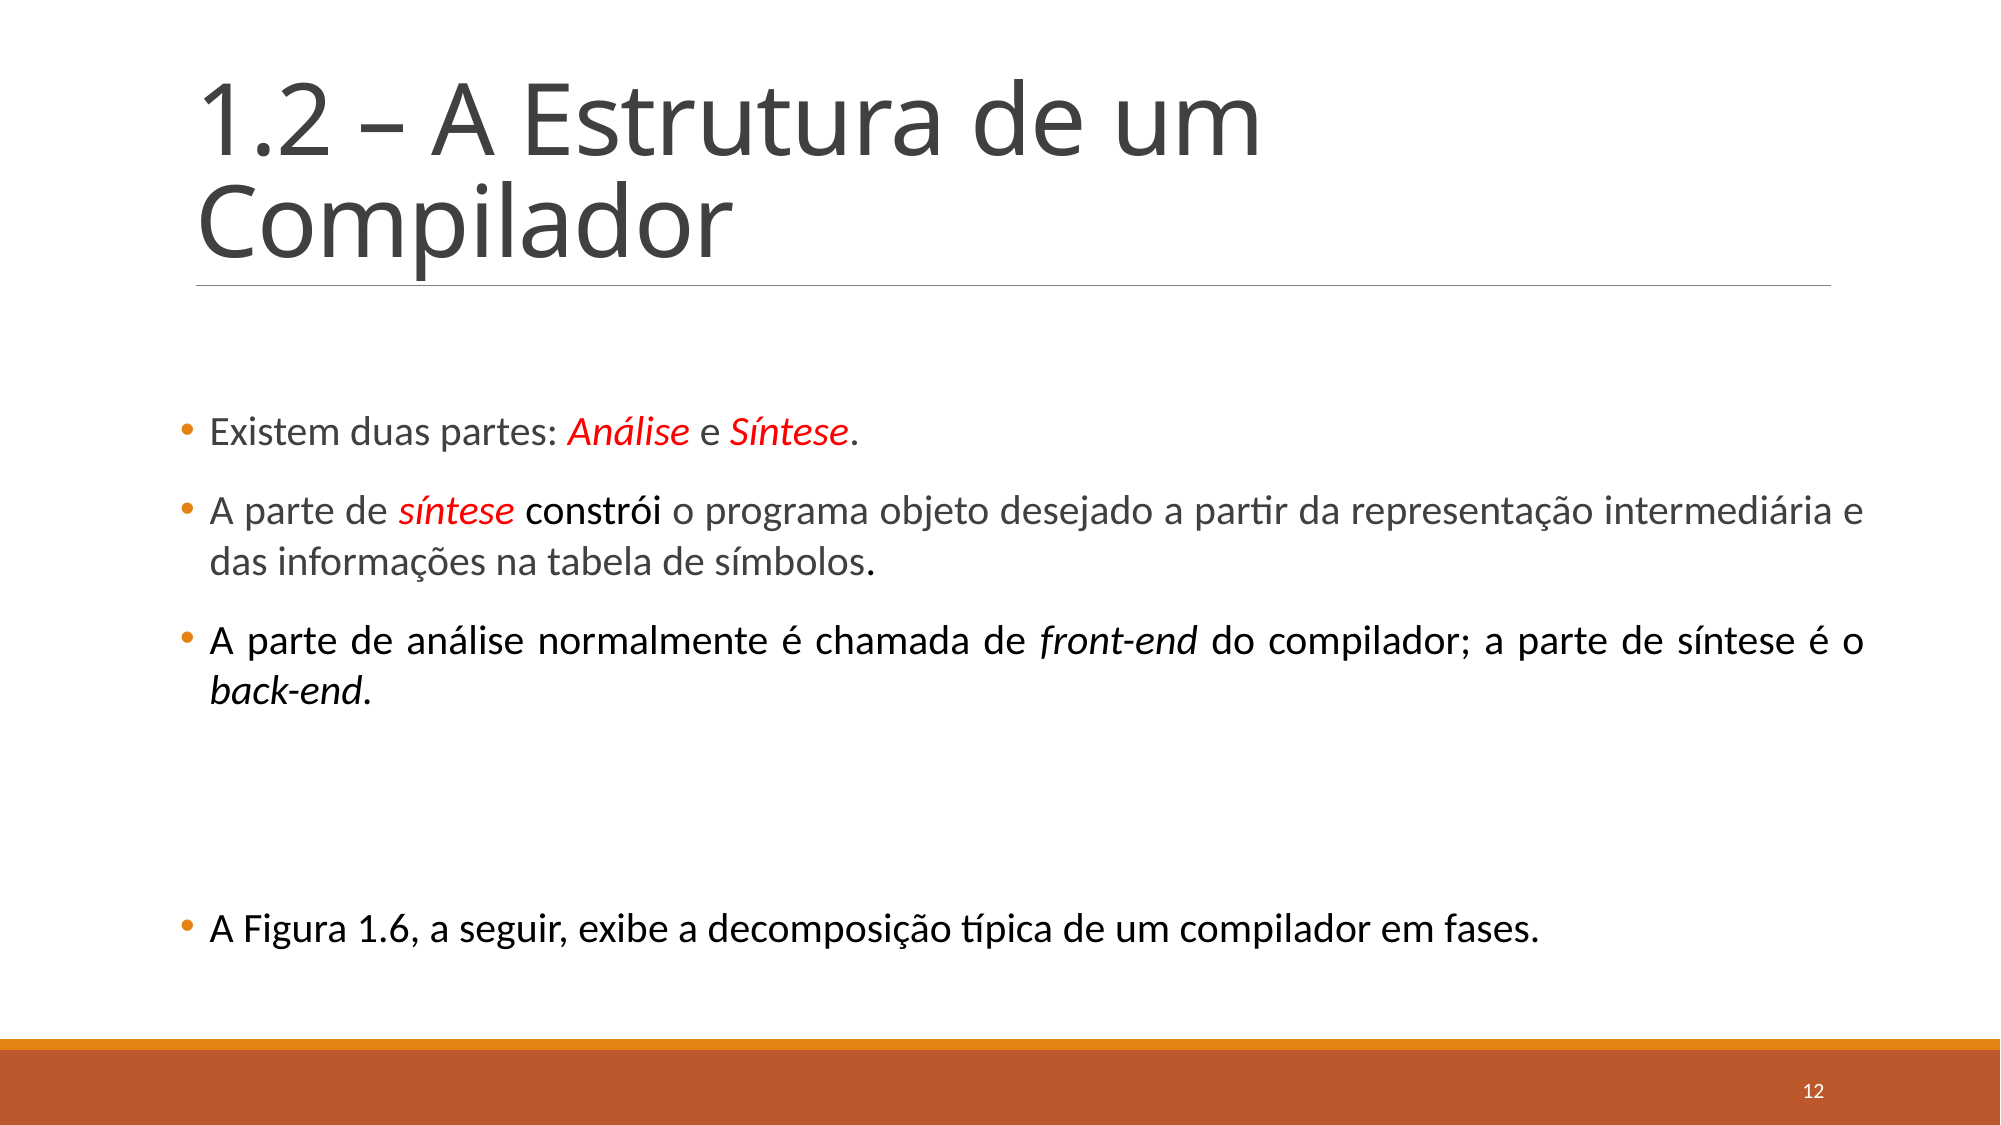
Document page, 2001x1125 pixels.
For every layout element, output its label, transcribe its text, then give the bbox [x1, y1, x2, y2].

slide_number 12 [1624, 1059, 1840, 1120]
text_box Existem duas partes: Análise e Síntese. A parte de síntese constrói o programa objeto desejado a partir da representação intermediária e das informações na tabela de símbolos. A parte de análise normalmente é chamada de front-end do compilador; a parte de síntese é o back-end. A Figura 1.6, a seguir, exibe a decomposição típica de um compilador em fases. [179, 317, 1865, 1010]
title 1.2 – A Estrutura de um Compilador [180, 47, 1830, 285]
